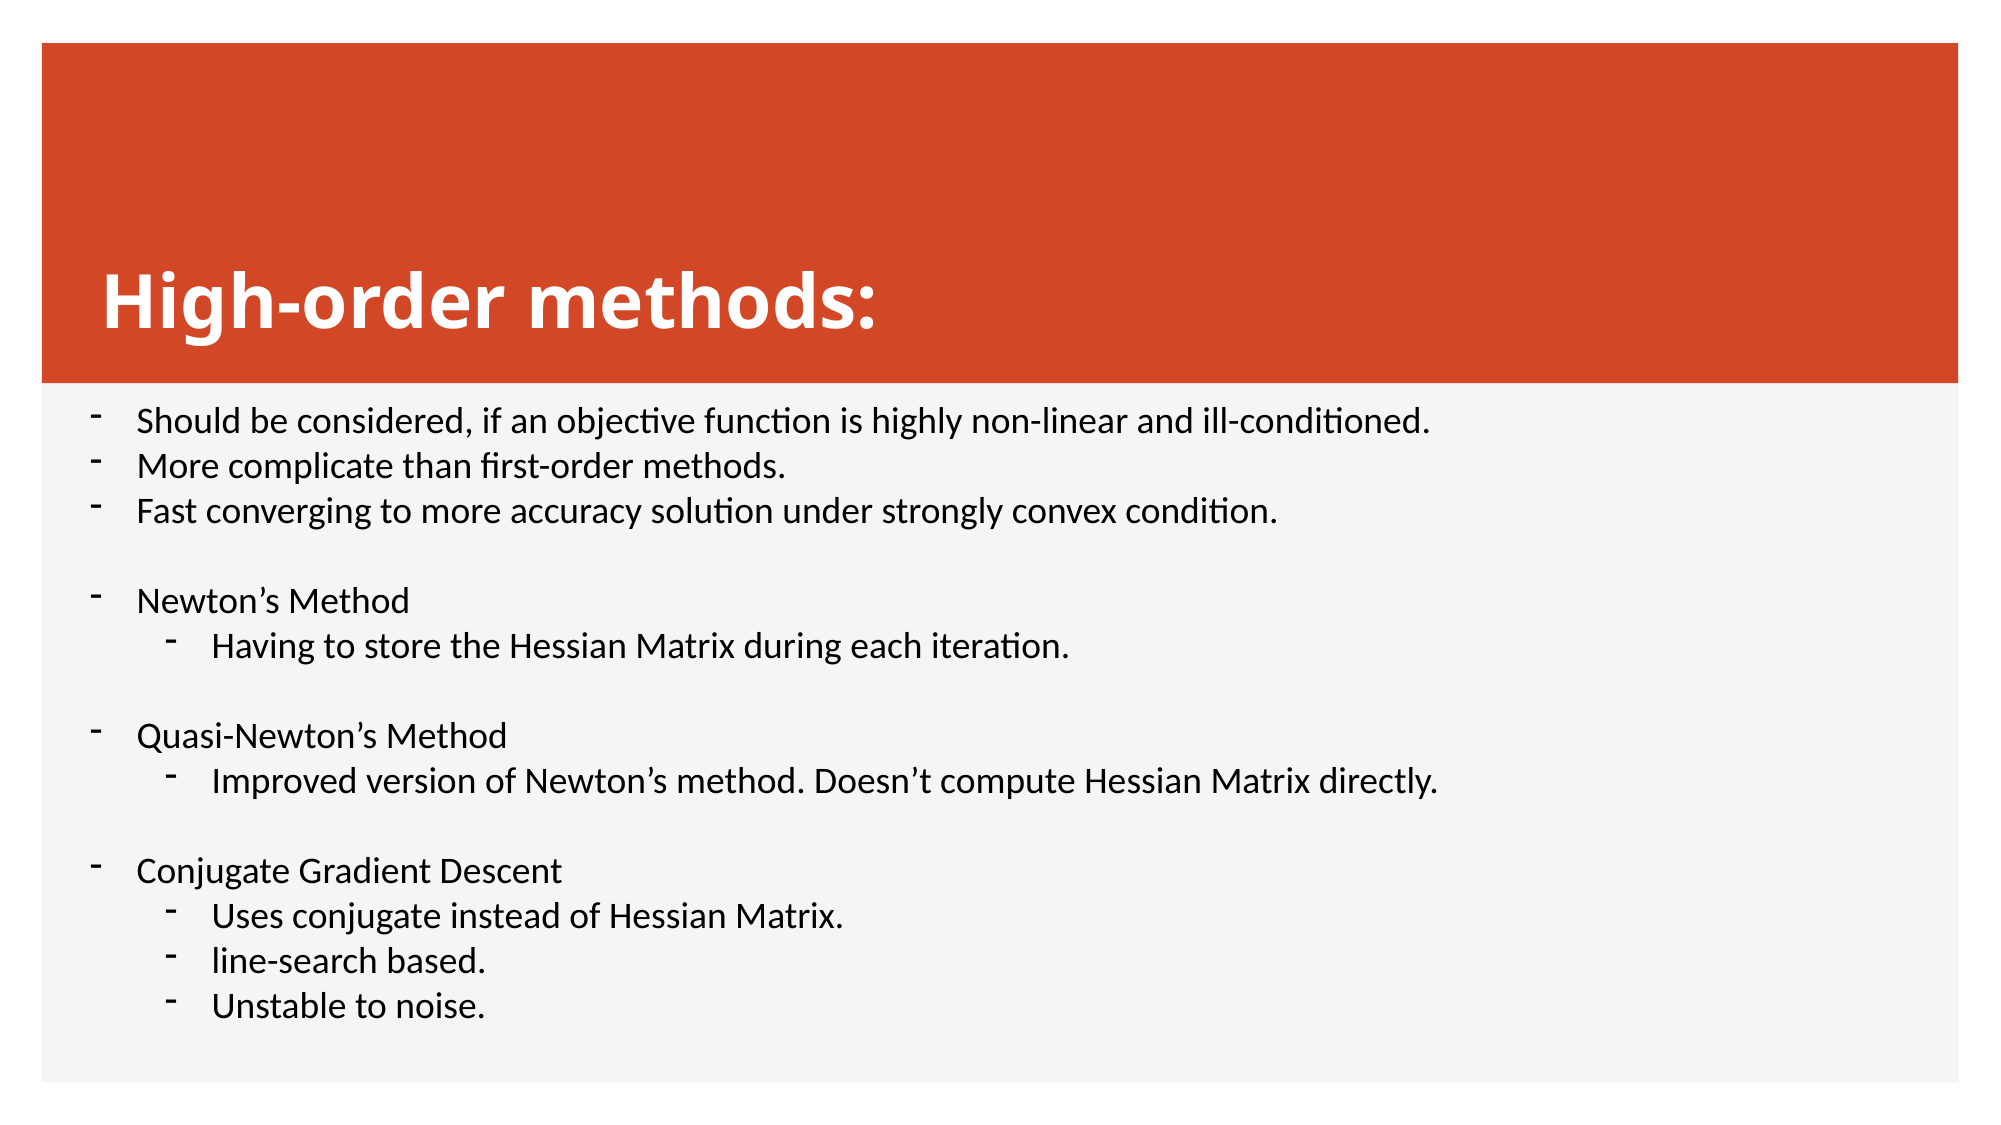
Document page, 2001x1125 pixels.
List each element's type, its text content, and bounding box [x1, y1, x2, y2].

text_box Should be considered, if an objective function is highly non-linear and ill-conditioned. More complicate than first-order methods. Fast converging to more accuracy solution under strongly convex condition. Newton’s Method Having to store the Hessian Matrix during each iteration. Quasi-Newton’s Method Improved version of Newton’s method. Doesn’t compute Hessian Matrix directly. Conjugate Gradient Descent ﻿Uses conjugate instead of Hessian Matrix. line-search based. Unstable to noise. [75, 389, 1925, 1034]
title High-order methods: [85, 251, 1214, 357]
